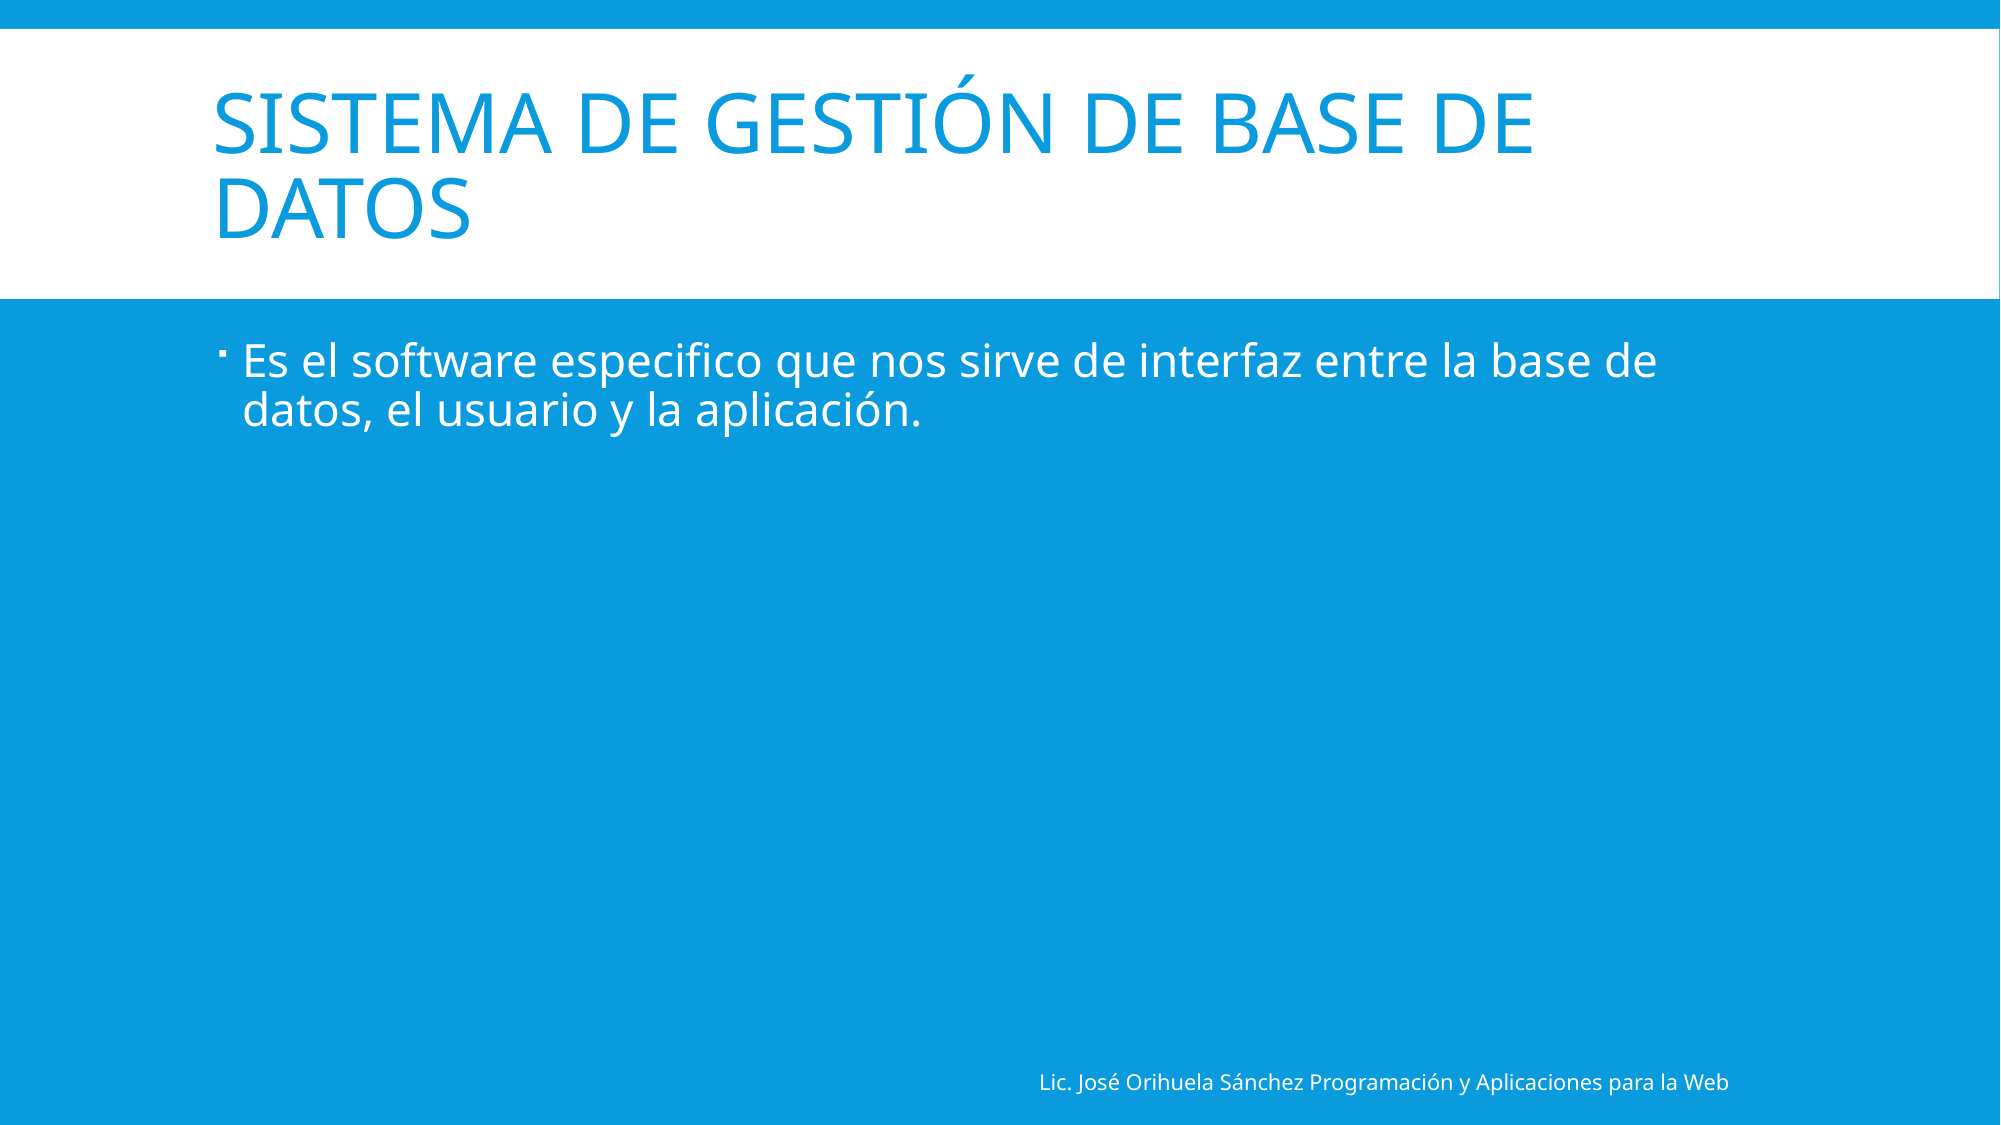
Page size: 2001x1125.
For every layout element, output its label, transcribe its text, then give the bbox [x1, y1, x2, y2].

list Es el software especifico que nos sirve de interfaz entre la base de datos, el usuario y la aplicación. [197, 329, 1803, 1020]
title Sistema de Gestión de base de datos [197, 46, 1803, 295]
footer Lic. José Orihuela Sánchez Programación y Aplicaciones para la Web [918, 1053, 1746, 1114]
